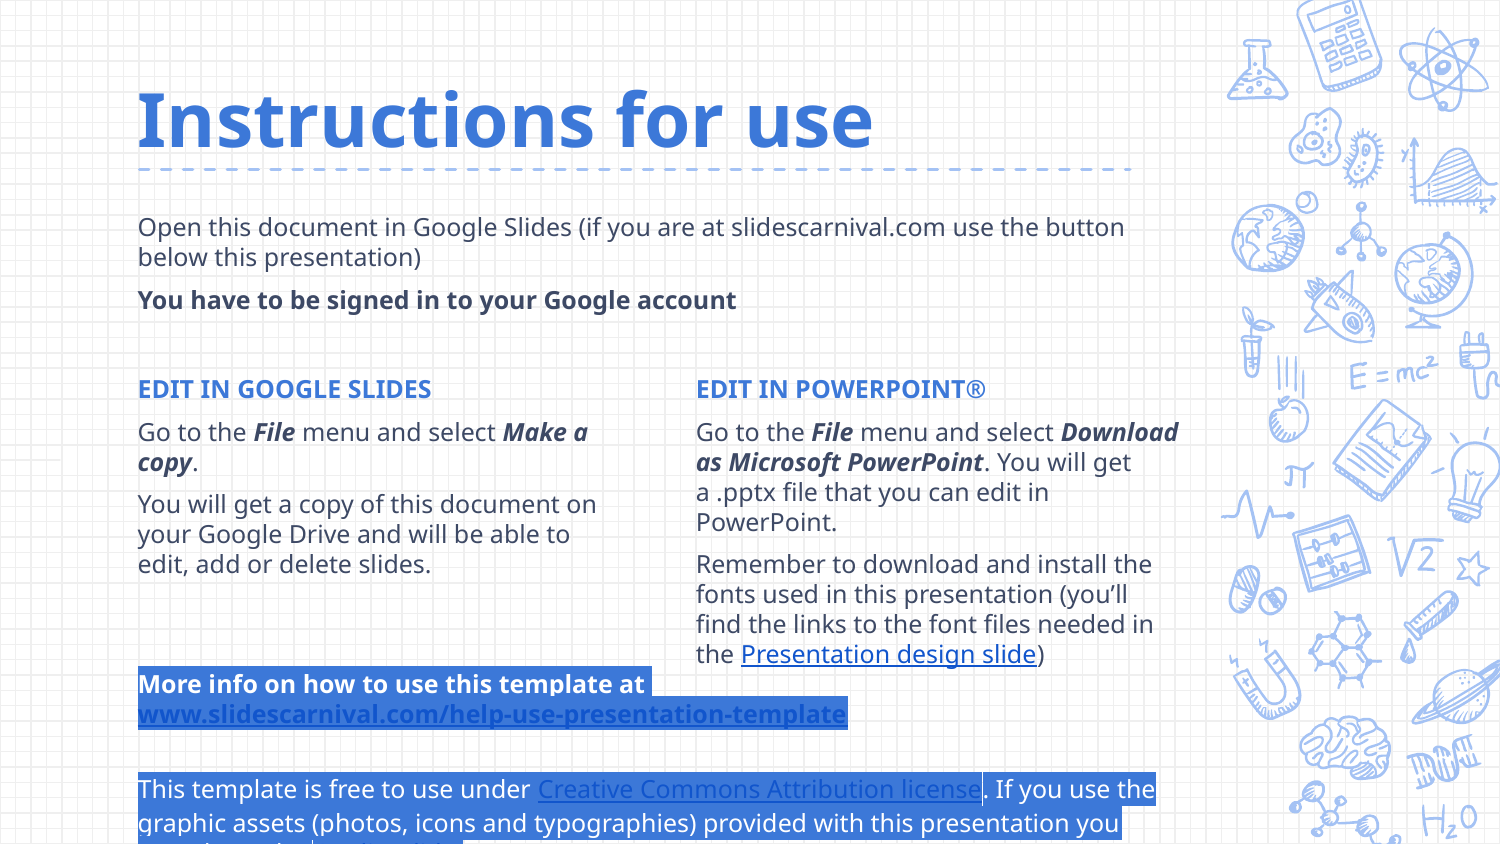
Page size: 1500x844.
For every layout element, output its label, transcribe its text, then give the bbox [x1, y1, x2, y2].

text_box EDIT IN GOOGLE SLIDES Go to the File menu and select Make a copy. You will get a copy of this document on your Google Drive and will be able to edit, add or delete slides. [122, 358, 615, 653]
title Instructions for use [122, 36, 1130, 178]
text_box EDIT IN POWERPOINT® Go to the File menu and select Download as Microsoft PowerPoint. You will get a .pptx file that you can edit in PowerPoint. Remember to download and install the fonts used in this presentation (you’ll find the links to the font files needed in the Presentation design slide) [680, 358, 1194, 653]
text_box Open this document in Google Slides (if you are at slidescarnival.com use the button below this presentation) You have to be signed in to your Google account [122, 196, 1194, 333]
text_box More info on how to use this template at www.slidescarnival.com/help-use-presentation-template This template is free to use under Creative Commons Attribution license. If you use the graphic assets (photos, icons and typographies) provided with this presentation you must keep the Credits slide. [122, 653, 1194, 789]
